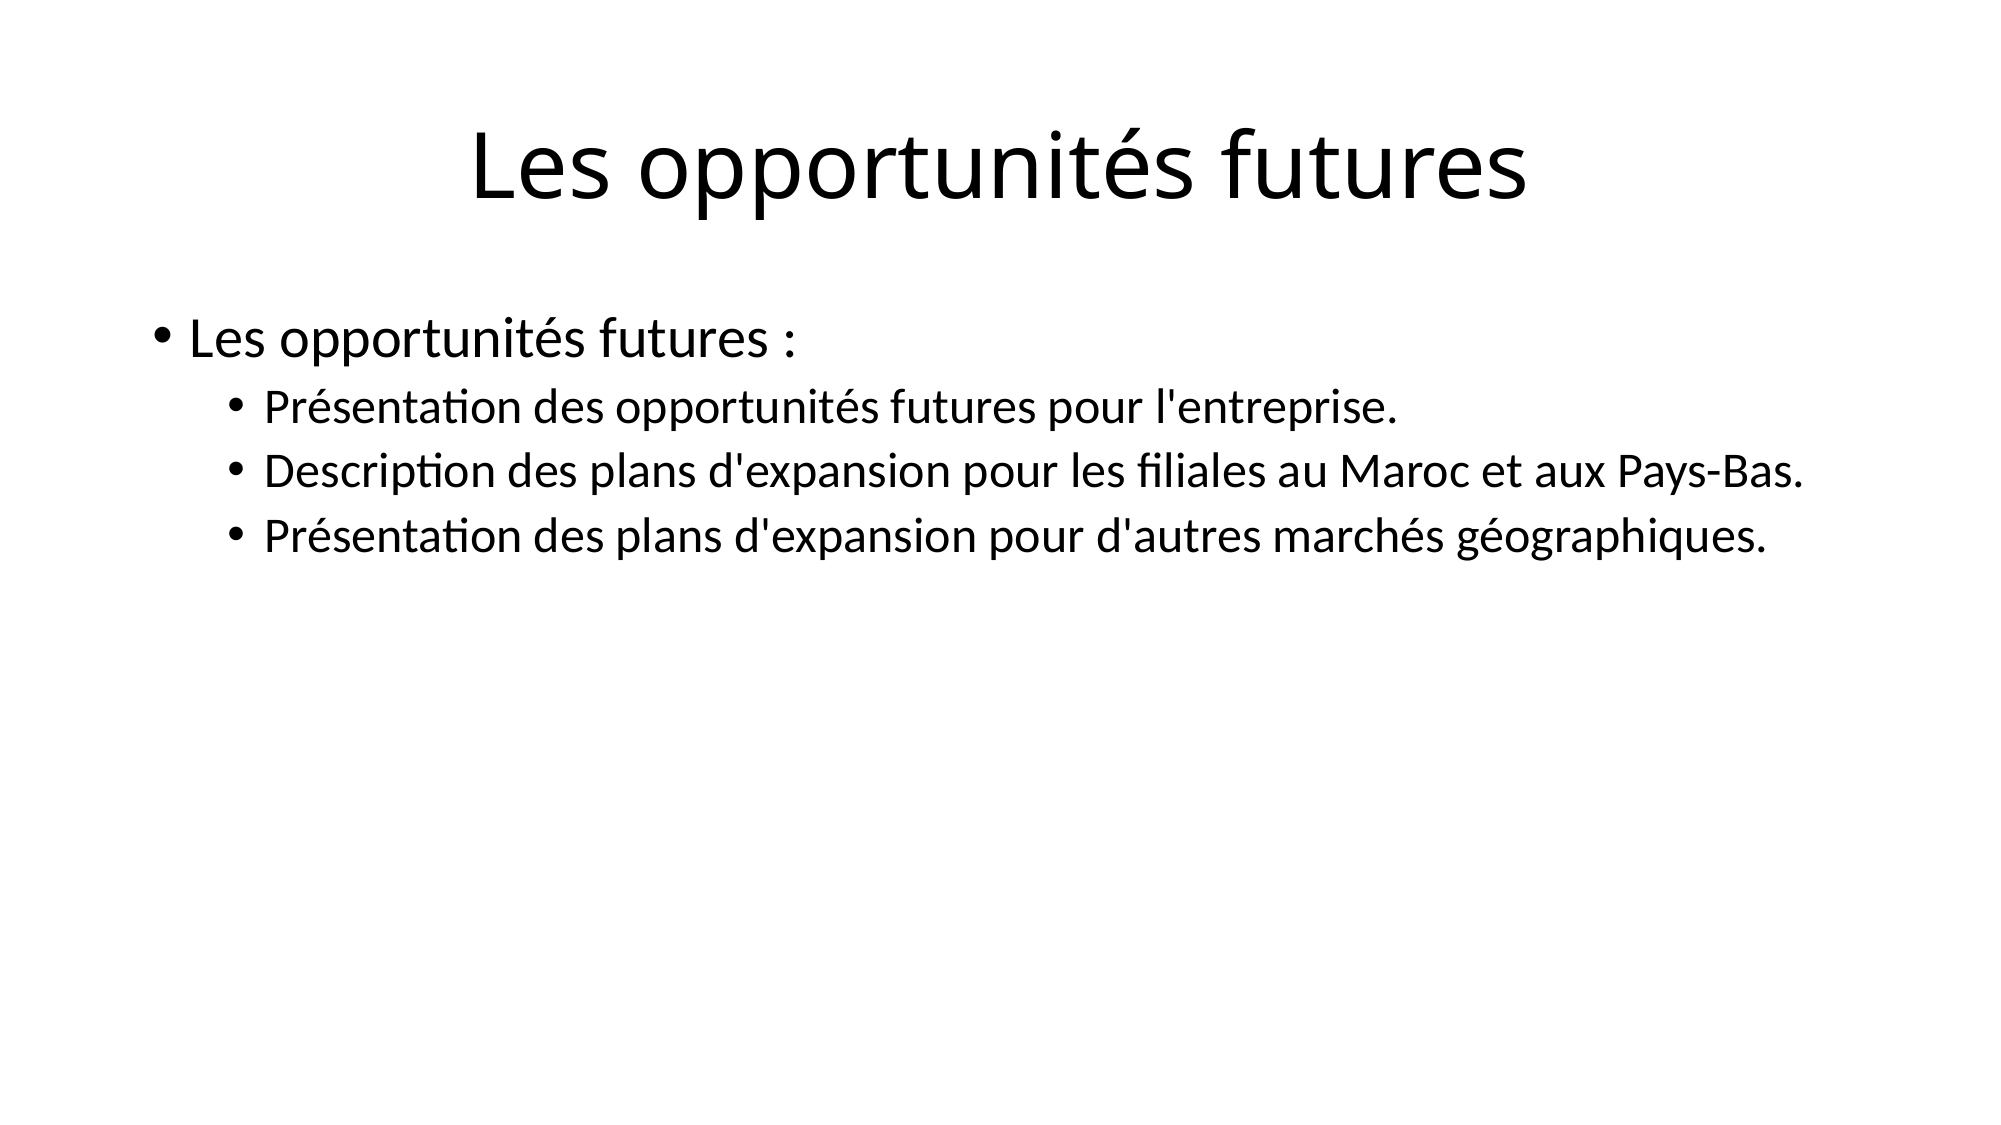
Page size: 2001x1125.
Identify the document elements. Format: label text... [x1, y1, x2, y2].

list Les opportunités futures : Présentation des opportunités futures pour l'entreprise. Description des plans d'expansion pour les filiales au Maroc et aux Pays-Bas. Présentation des plans d'expansion pour d'autres marchés géographiques. [137, 299, 1863, 1014]
title Les opportunités futures [137, 59, 1863, 278]
